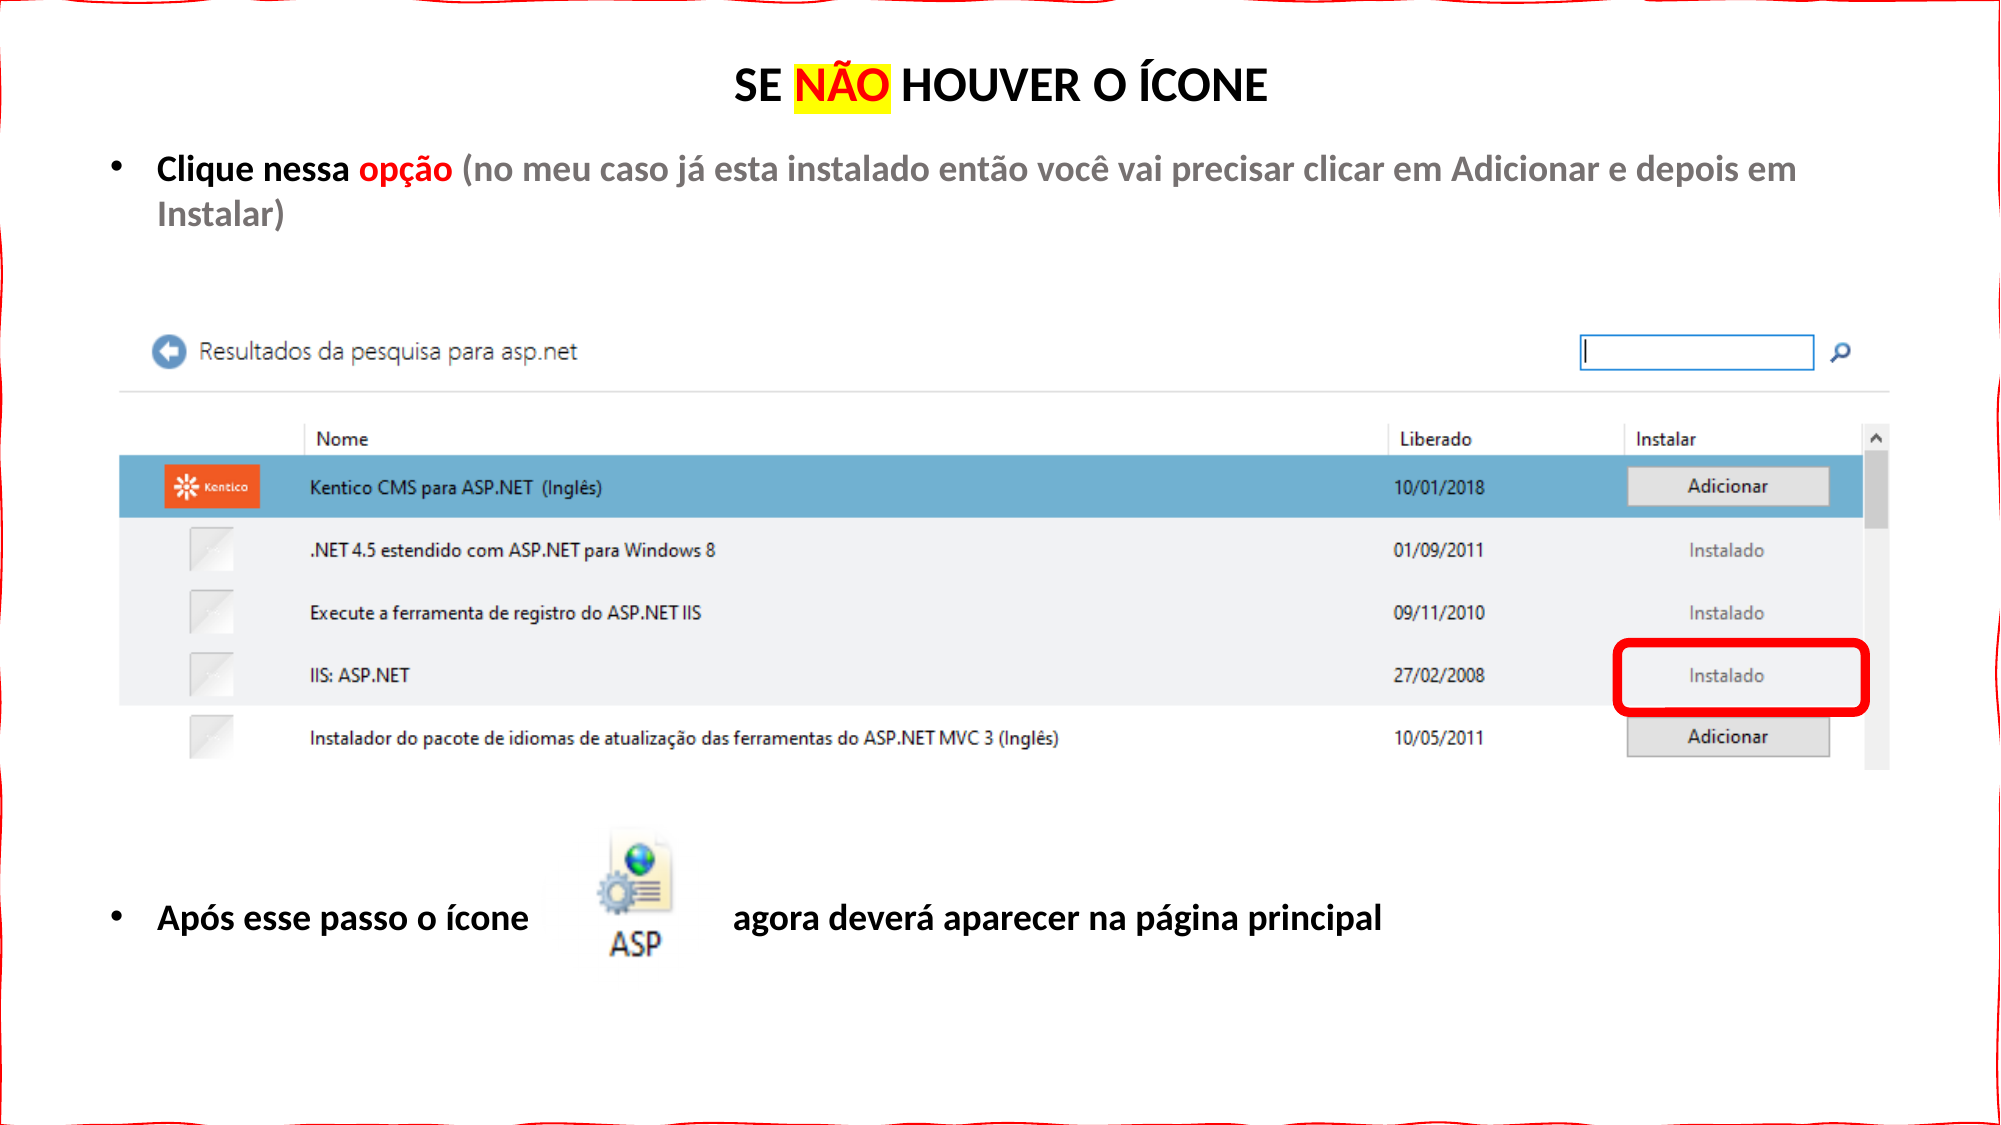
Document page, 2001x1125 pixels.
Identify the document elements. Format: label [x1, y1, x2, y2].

picture [539, 815, 718, 995]
text_box [0, 0, 2000, 1125]
text_box [107, 327, 1893, 770]
